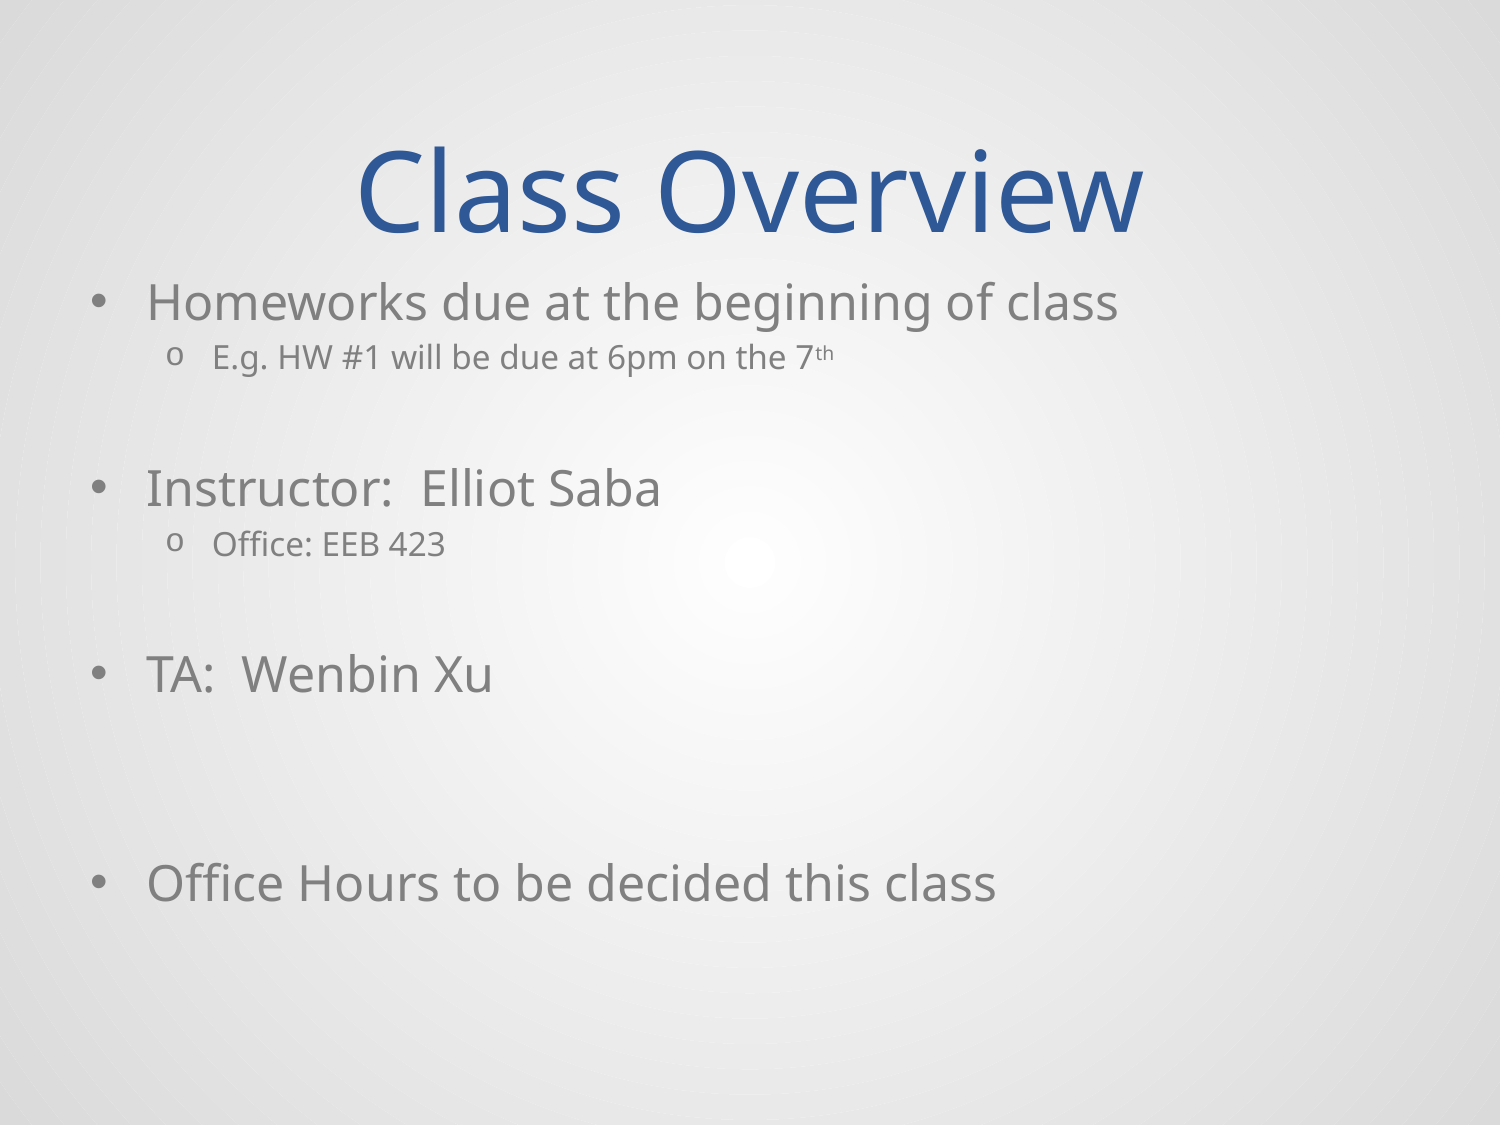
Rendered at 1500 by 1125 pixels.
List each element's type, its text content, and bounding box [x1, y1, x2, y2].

list Homeworks due at the beginning of class E.g. HW #1 will be due at 6pm on the 7th Instructor: Elliot Saba Office: EEB 423 TA: Wenbin Xu Office Hours to be decided this class [75, 262, 1425, 1005]
title Class Overview [75, 0, 1425, 262]
